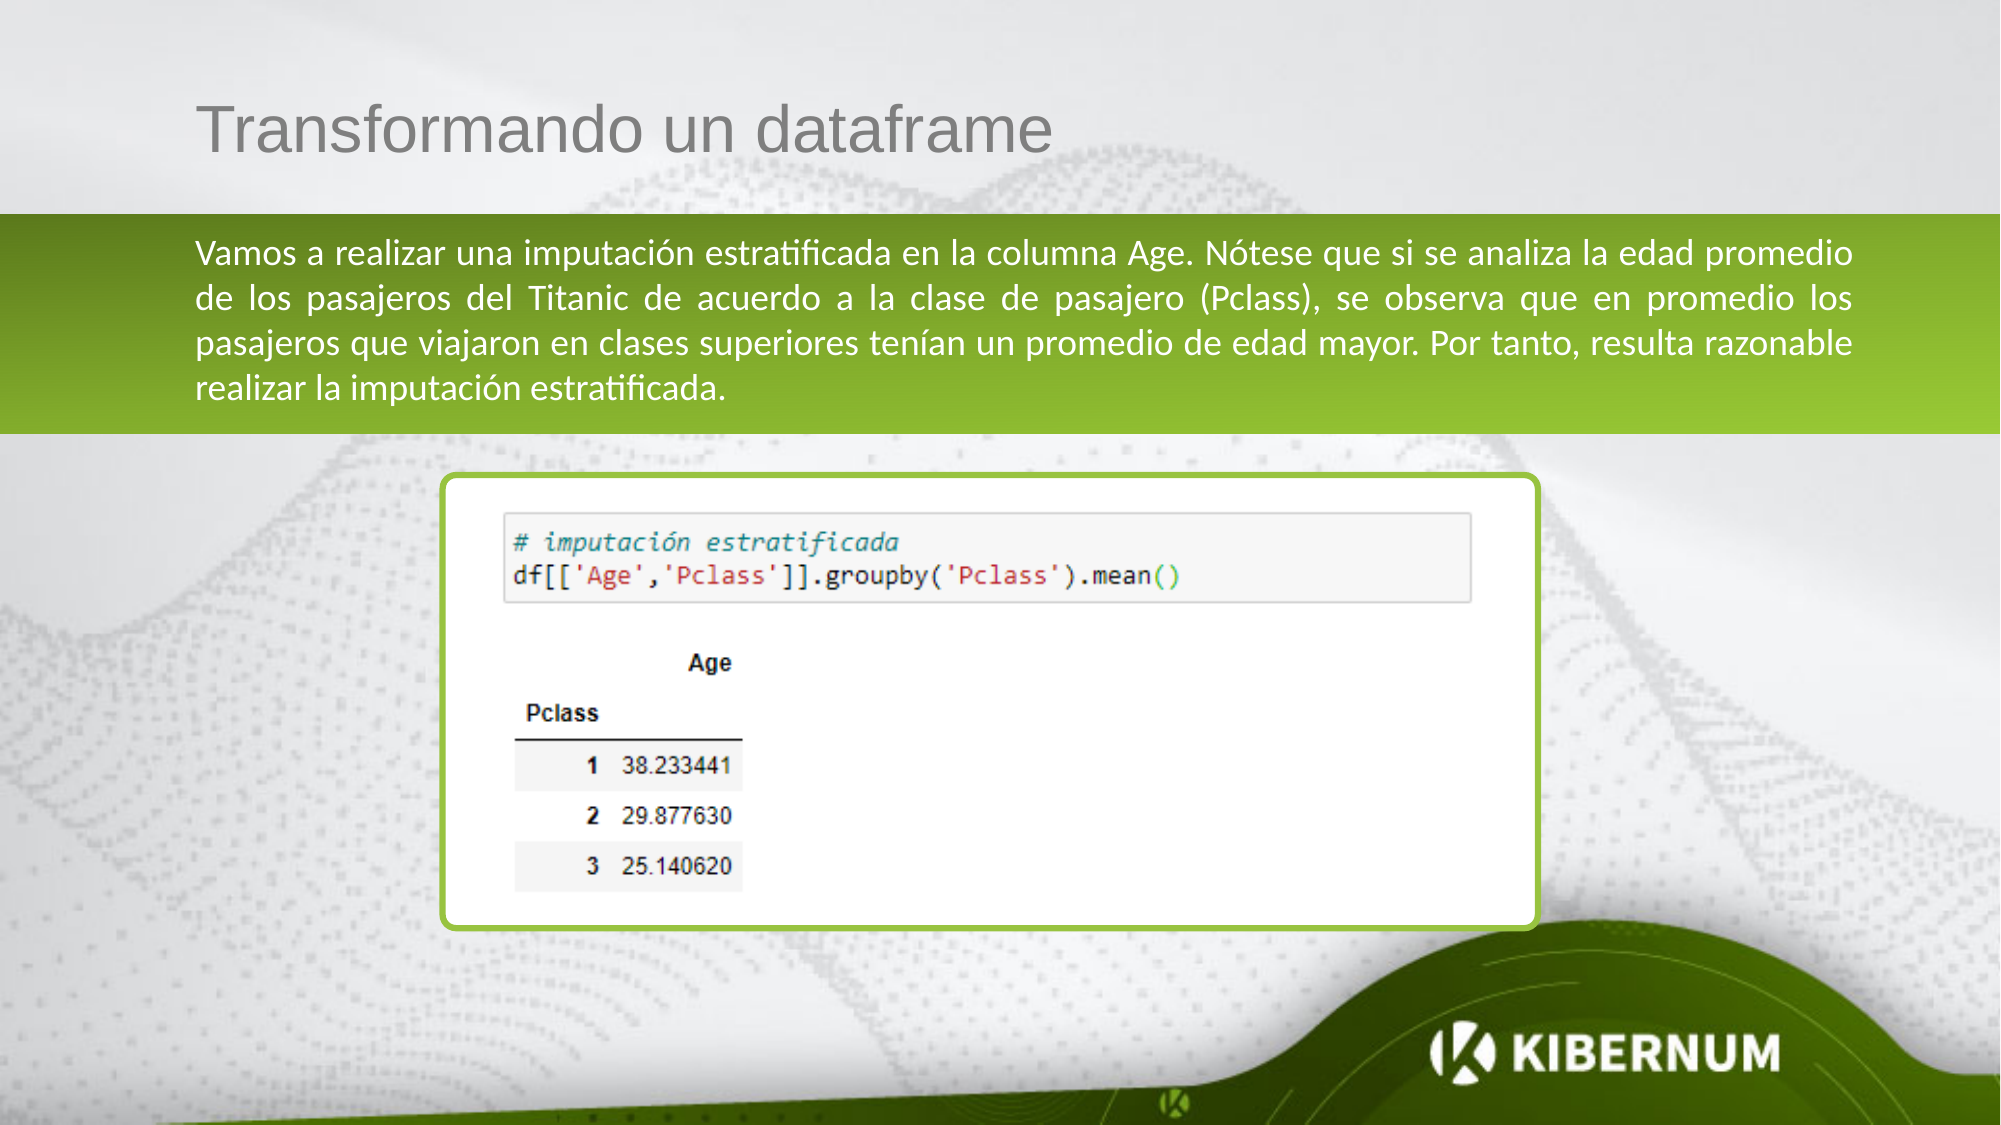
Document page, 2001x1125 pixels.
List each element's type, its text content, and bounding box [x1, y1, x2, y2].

picture [0, 0, 2001, 1125]
text_box Transformando un dataframe [180, 43, 1871, 206]
text_box [442, 474, 1538, 929]
